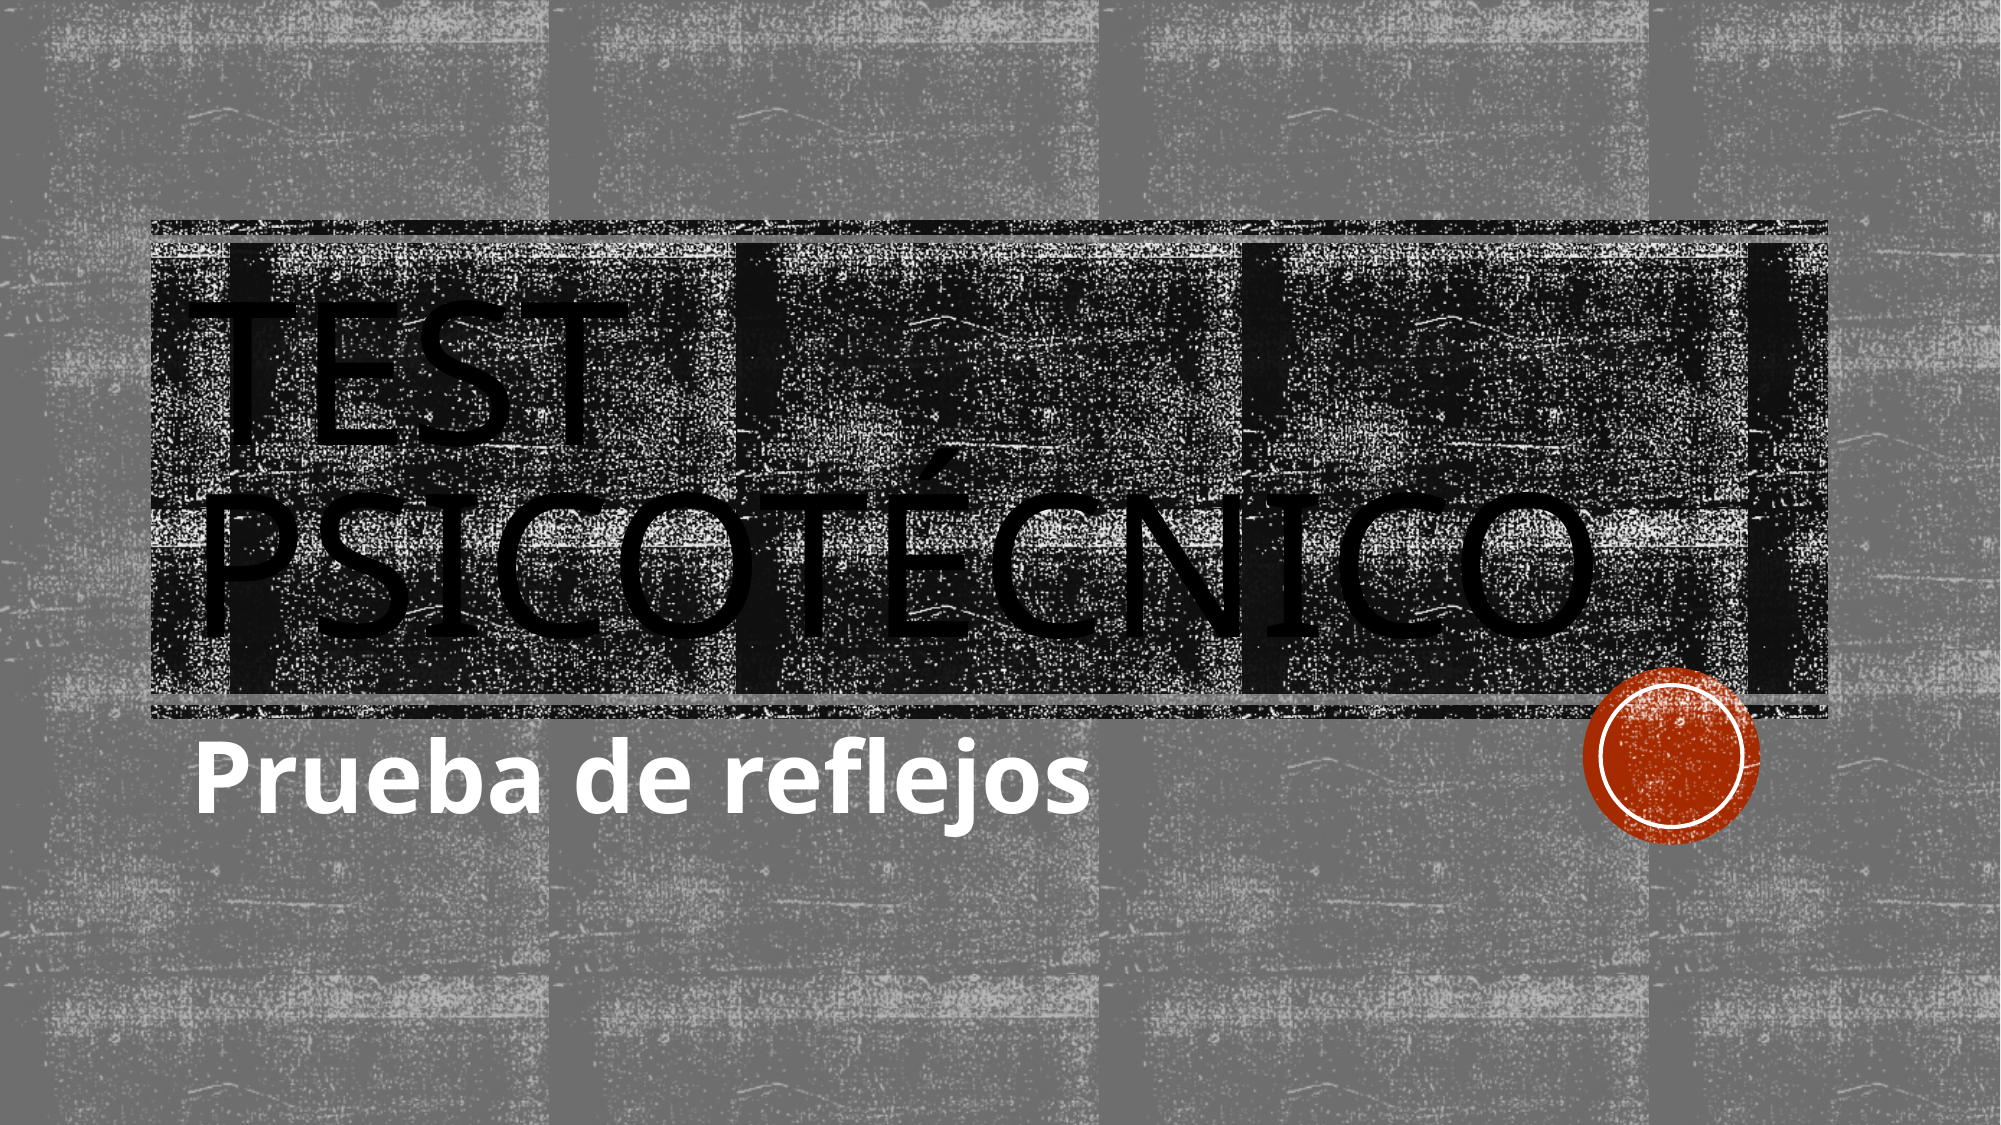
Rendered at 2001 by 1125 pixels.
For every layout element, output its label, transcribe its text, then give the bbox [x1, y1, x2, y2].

subtitle Prueba de reflejos [175, 720, 1470, 896]
title Test psicotécnico [172, 234, 1808, 733]
